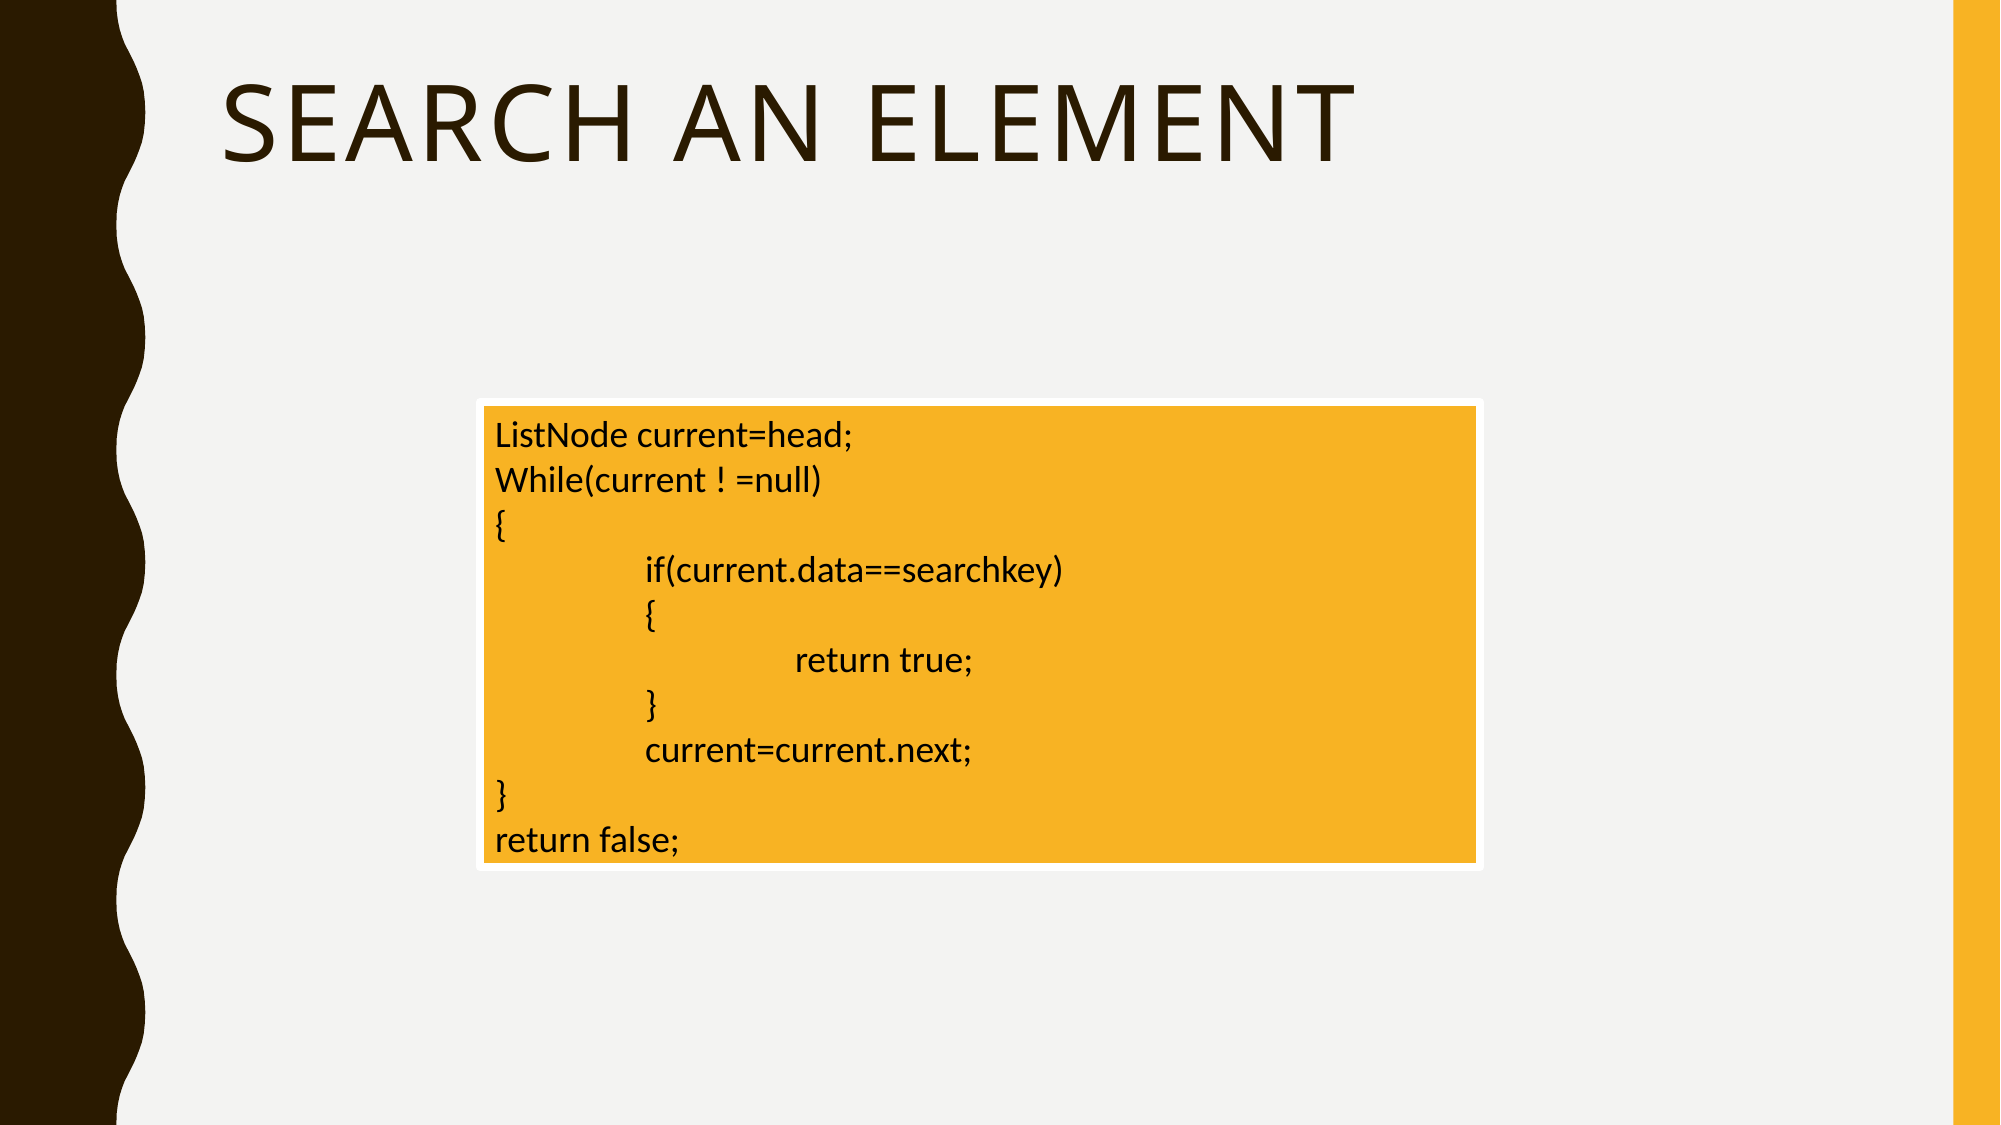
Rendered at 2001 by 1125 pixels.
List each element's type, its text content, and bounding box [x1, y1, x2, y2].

title Search an element [205, 62, 1875, 308]
text_box ListNode current=head; While(current ! =null) { if(current.data==searchkey) { return true; } current=current.next; } return false; [476, 398, 1484, 871]
